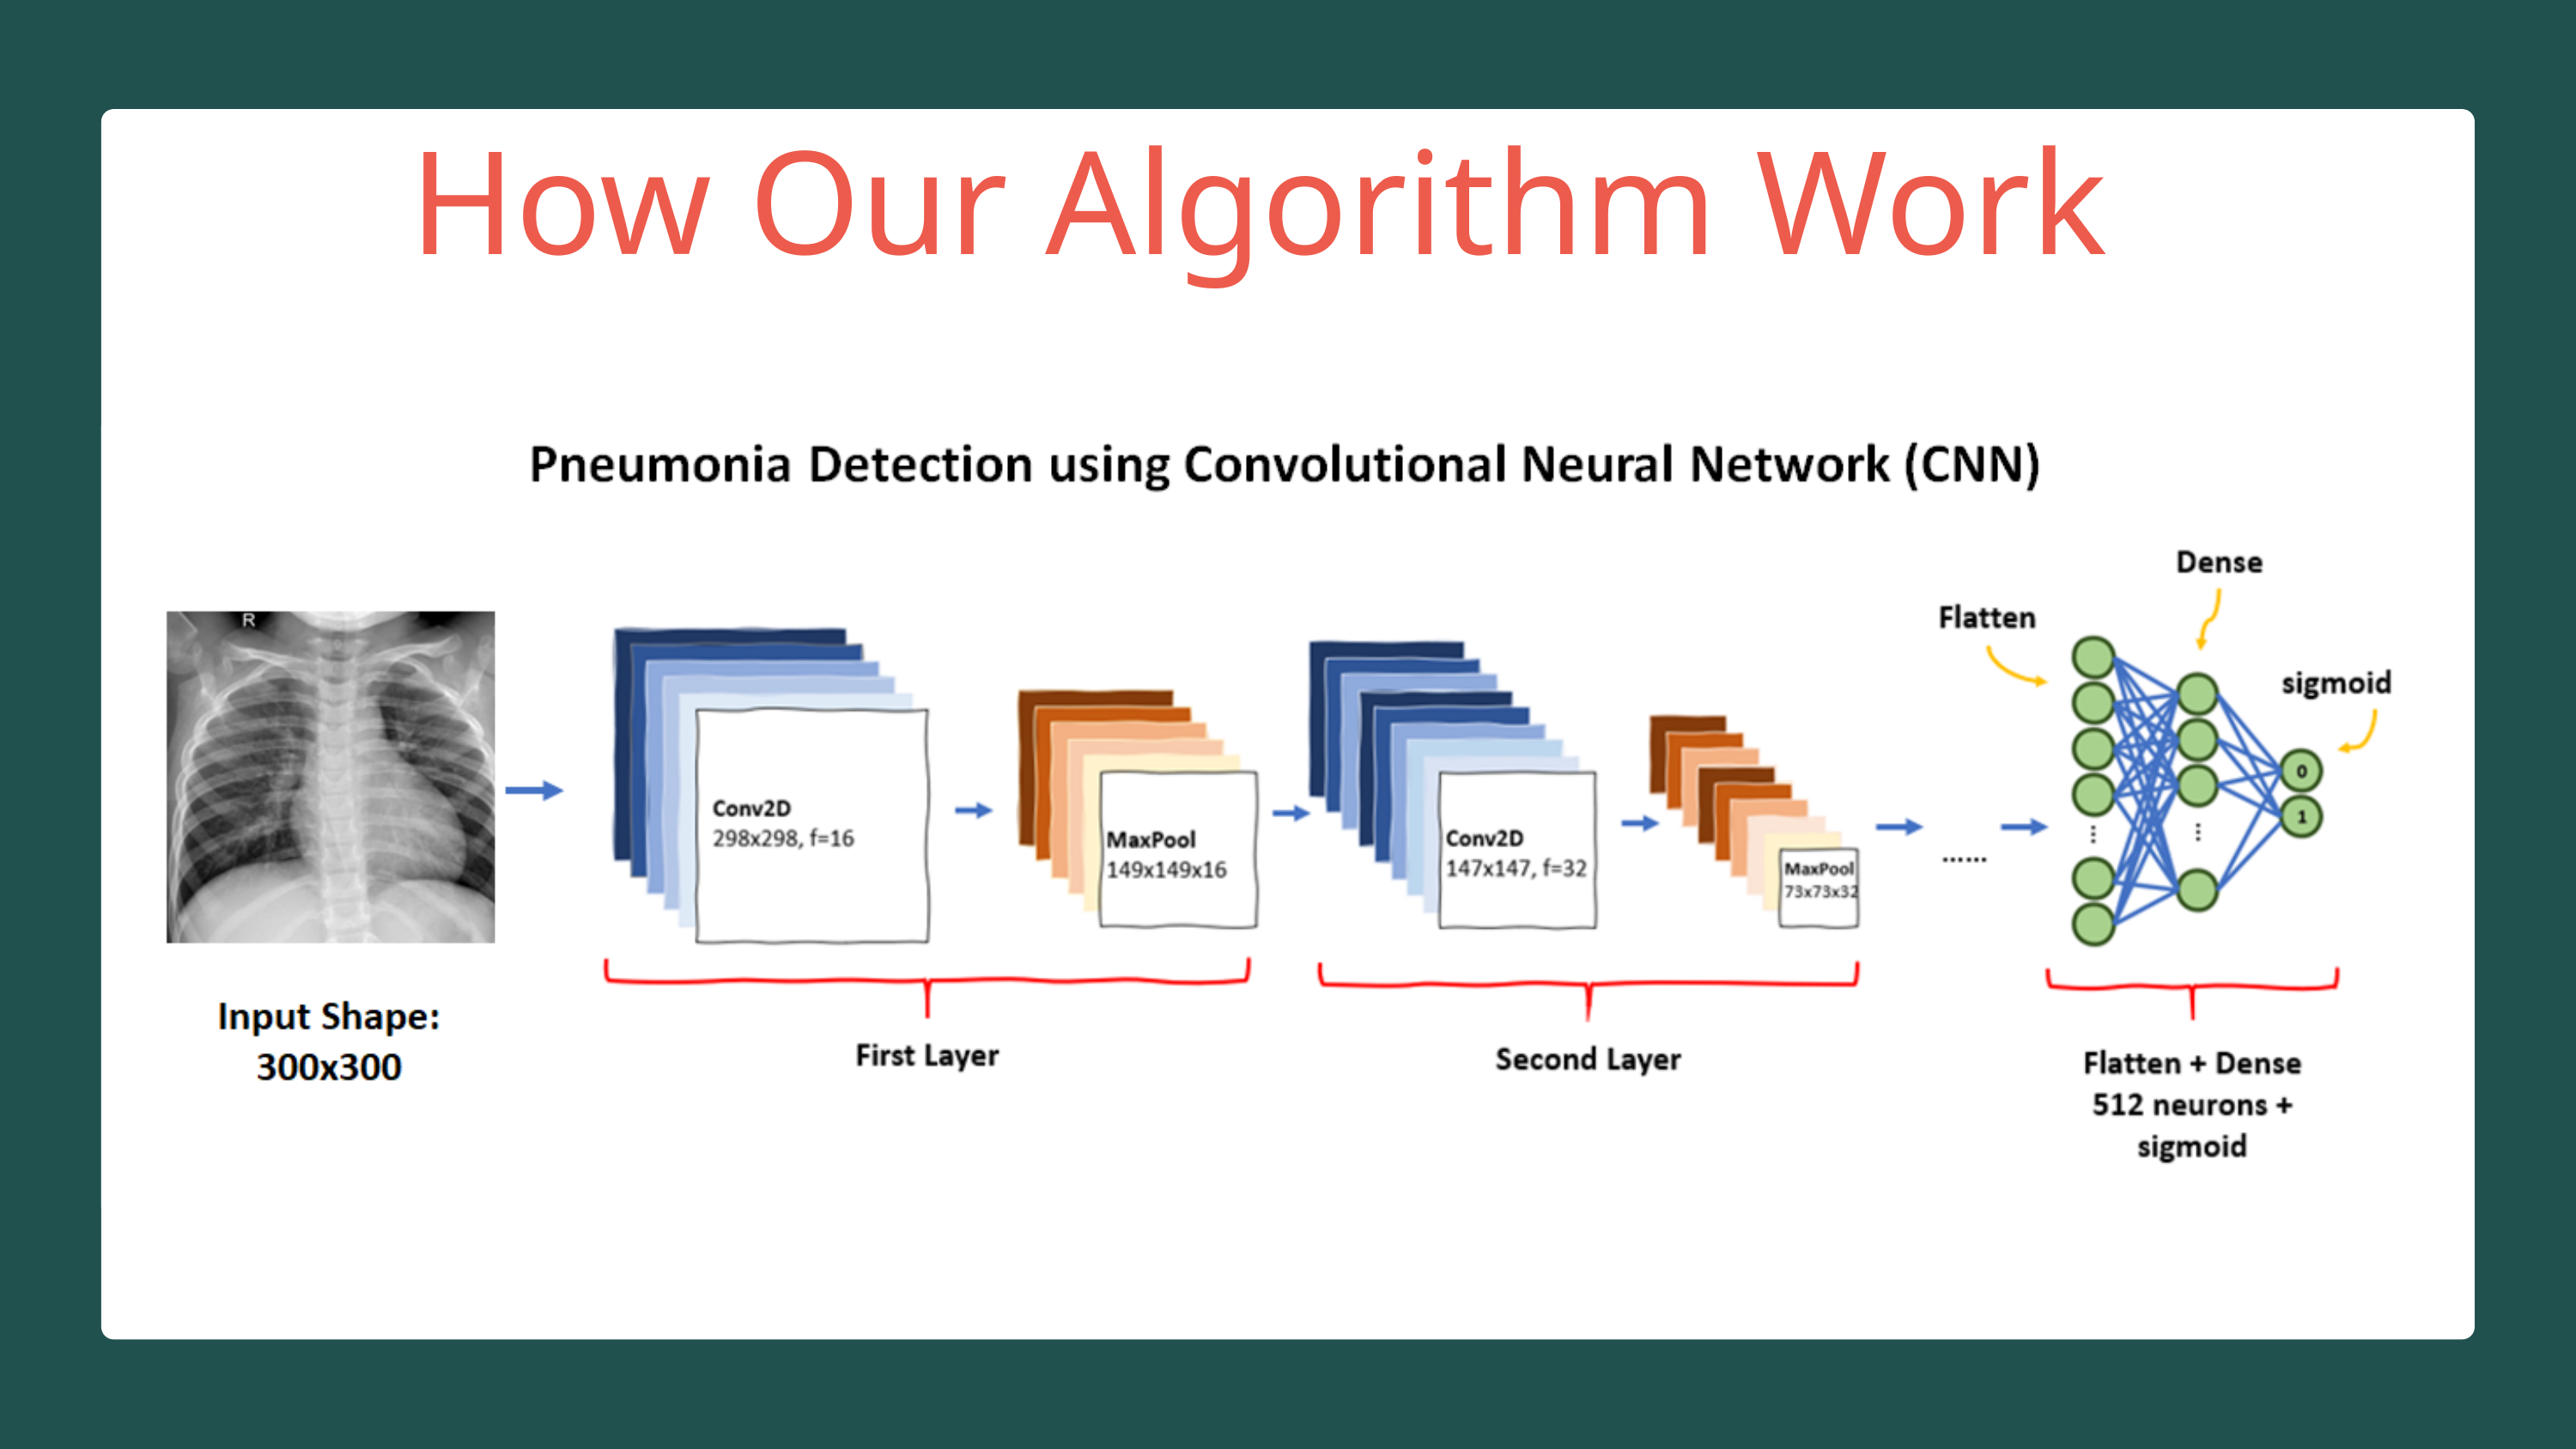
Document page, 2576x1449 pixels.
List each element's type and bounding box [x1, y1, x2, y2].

text_box [100, 108, 2476, 1340]
